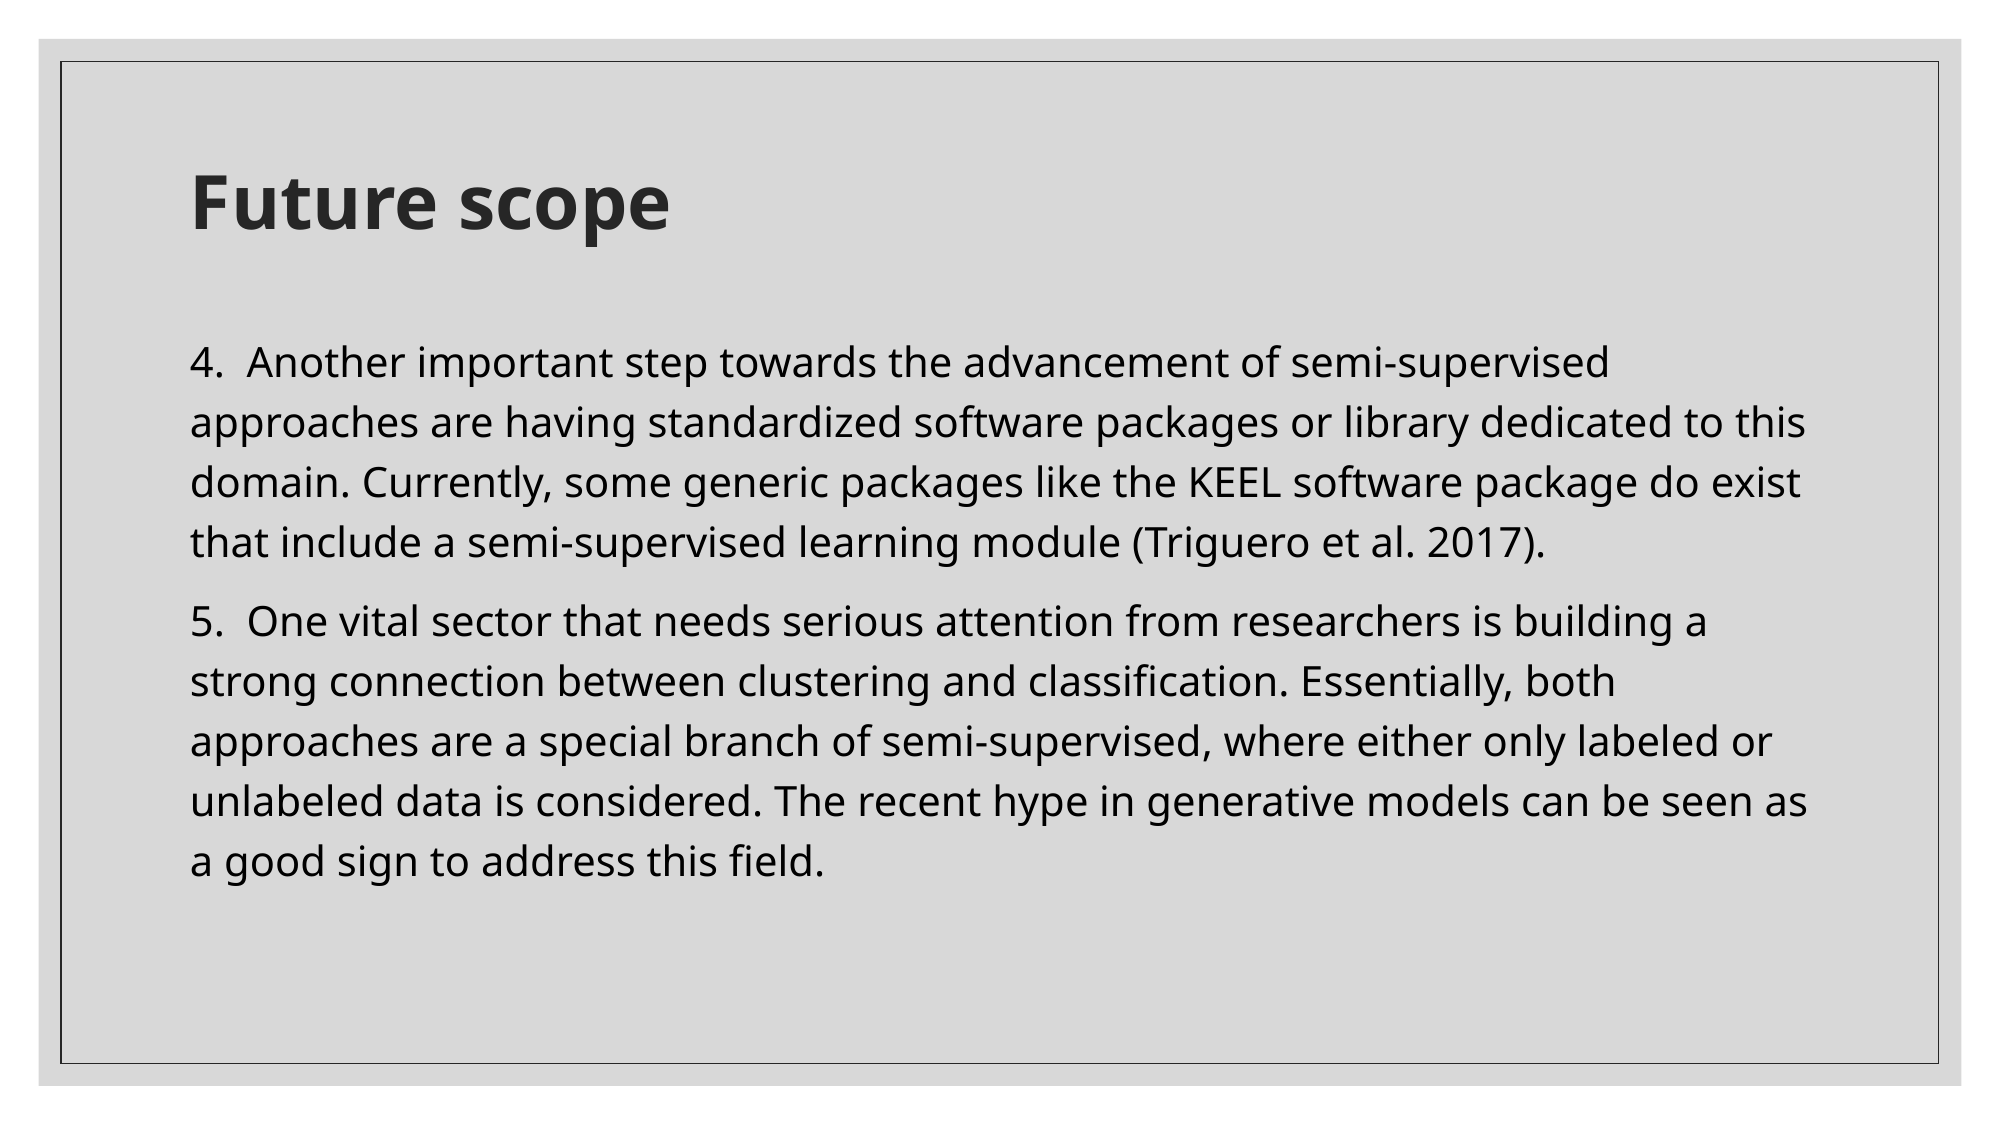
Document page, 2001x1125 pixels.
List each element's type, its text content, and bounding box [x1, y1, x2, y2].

title Future scope [174, 194, 1825, 298]
list 4. Another important step towards the advancement of semi-supervised approaches are having standardized software packages or library dedicated to this domain. Currently, some generic packages like the KEEL software package do exist that include a semi-supervised learning module (Triguero et al. 2017). 5. One vital sector that needs serious attention from researchers is building a strong connection between clustering and classification. Essentially, both approaches are a special branch of semi-supervised, where either only labeled or unlabeled data is considered. The recent hype in generative models can be seen as a good sign to address this field. [174, 317, 1825, 977]
